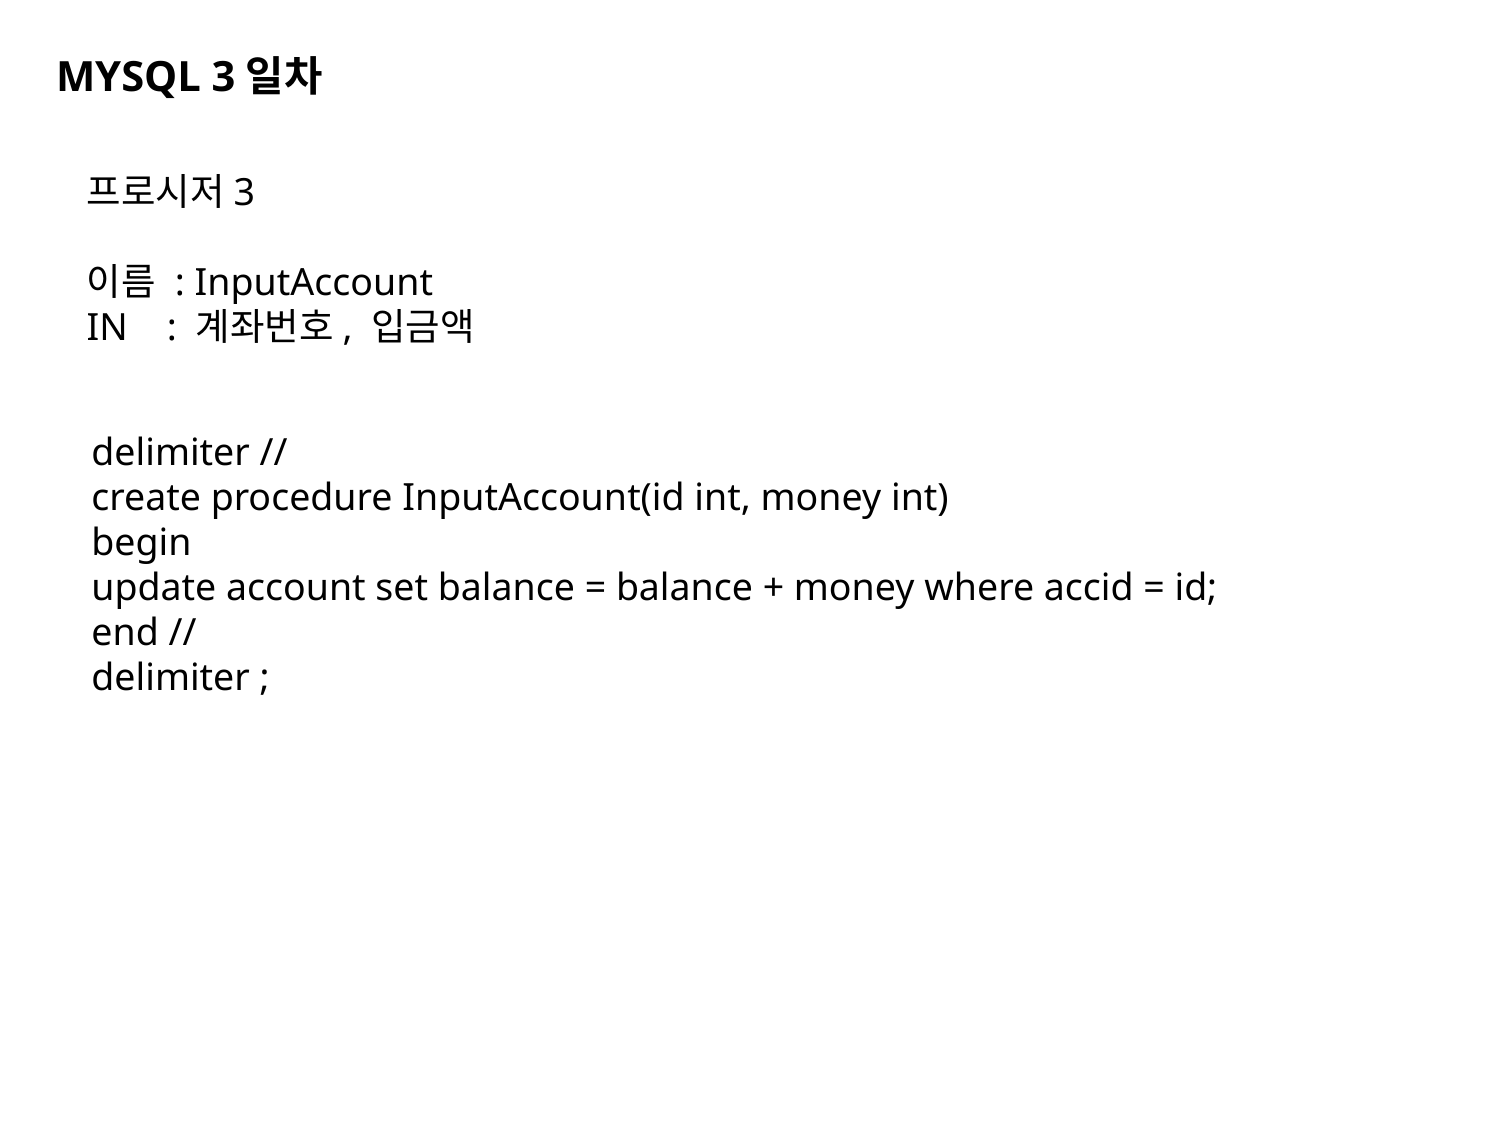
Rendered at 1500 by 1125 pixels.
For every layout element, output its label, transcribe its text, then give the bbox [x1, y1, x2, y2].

text_box MYSQL 3일차 [41, 42, 1022, 108]
text_box 프로시저3 이름 : InputAccount IN : 계좌번호, 입금액 [71, 160, 490, 356]
text_box delimiter // create procedure InputAccount(id int, money int) begin update account set balance = balance + money where accid = id; end // delimiter ; [76, 420, 1400, 706]
